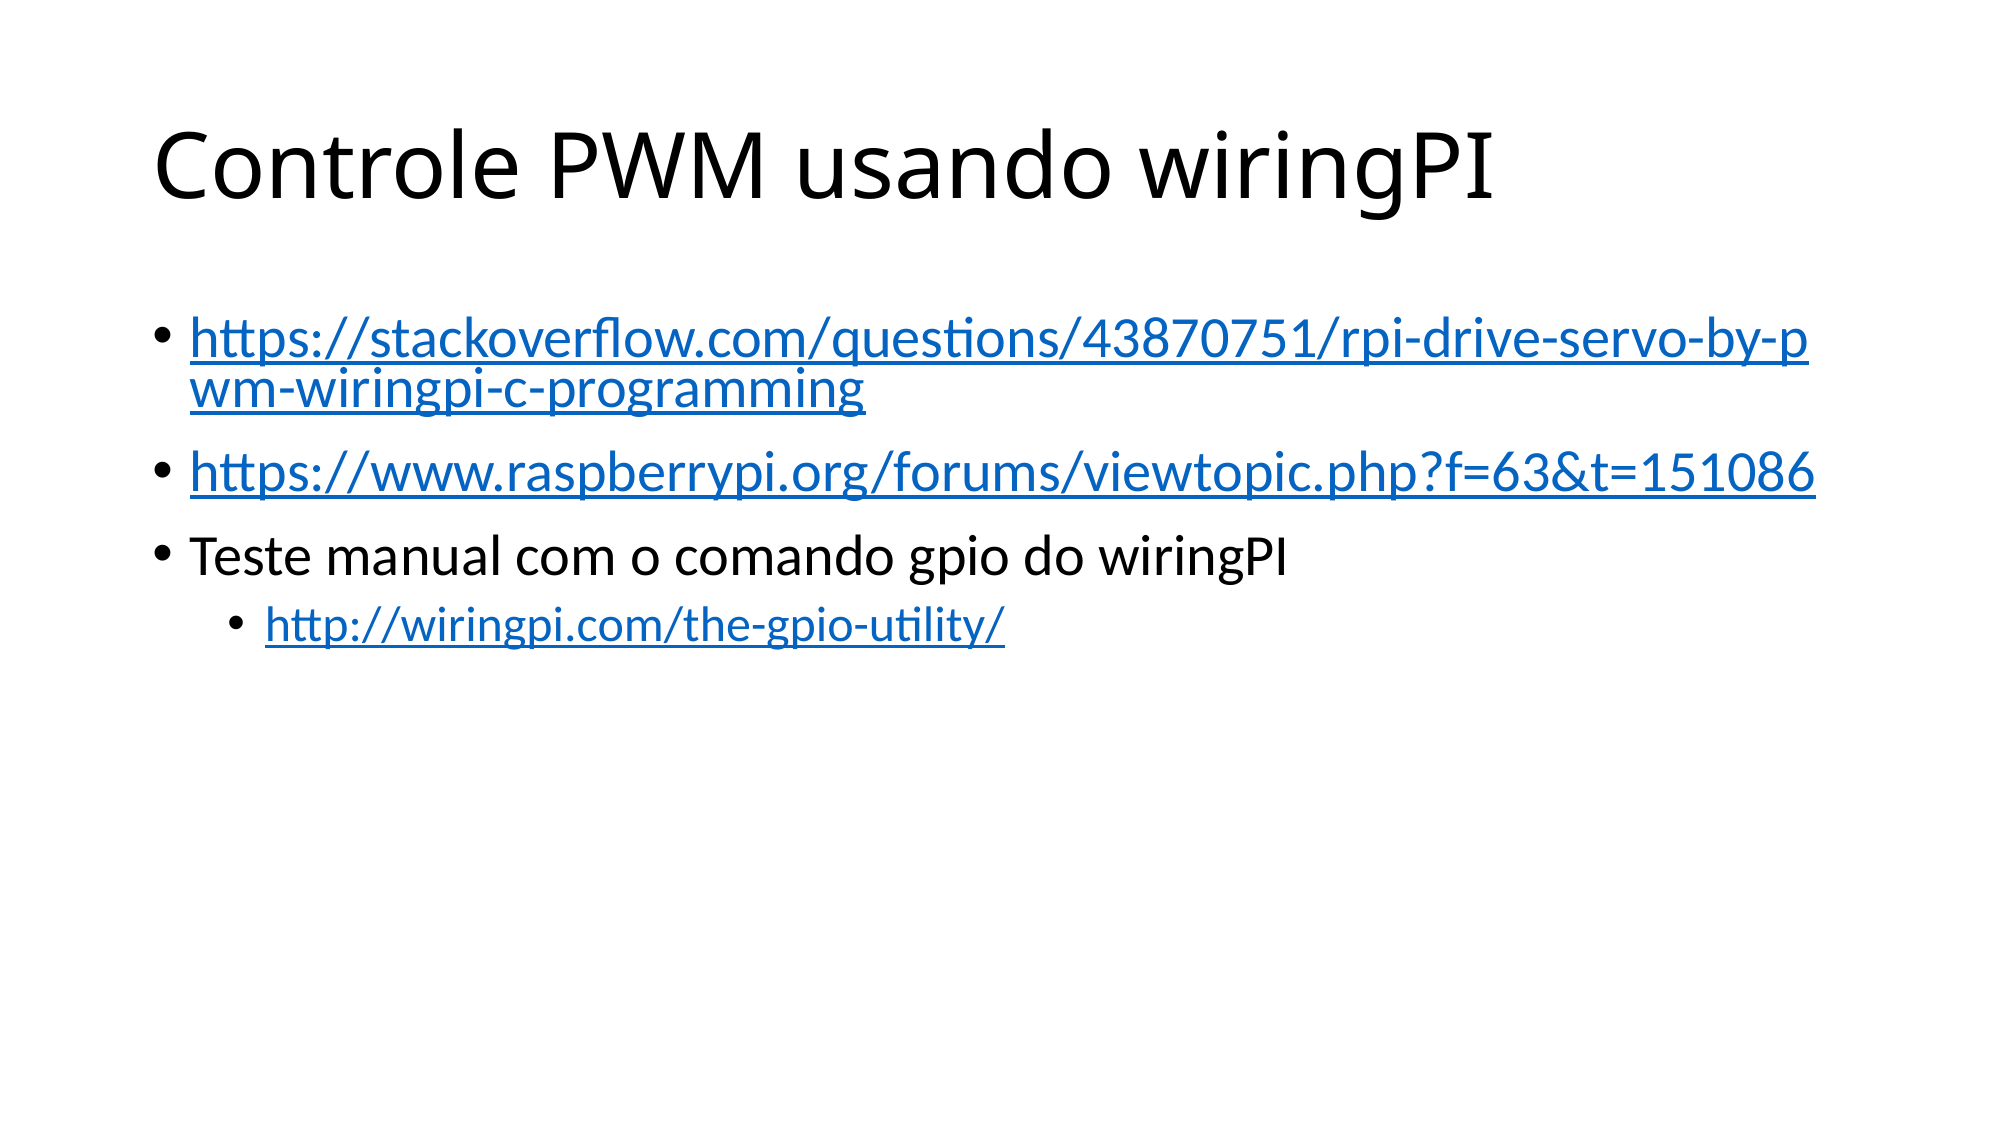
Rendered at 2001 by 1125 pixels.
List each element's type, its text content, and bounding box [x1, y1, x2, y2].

list https://stackoverflow.com/questions/43870751/rpi-drive-servo-by-pwm-wiringpi-c-programming https://www.raspberrypi.org/forums/viewtopic.php?f=63&t=151086 Teste manual com o comando gpio do wiringPI http://wiringpi.com/the-gpio-utility/ [137, 299, 1863, 1014]
title Controle PWM usando wiringPI [137, 59, 1863, 278]
